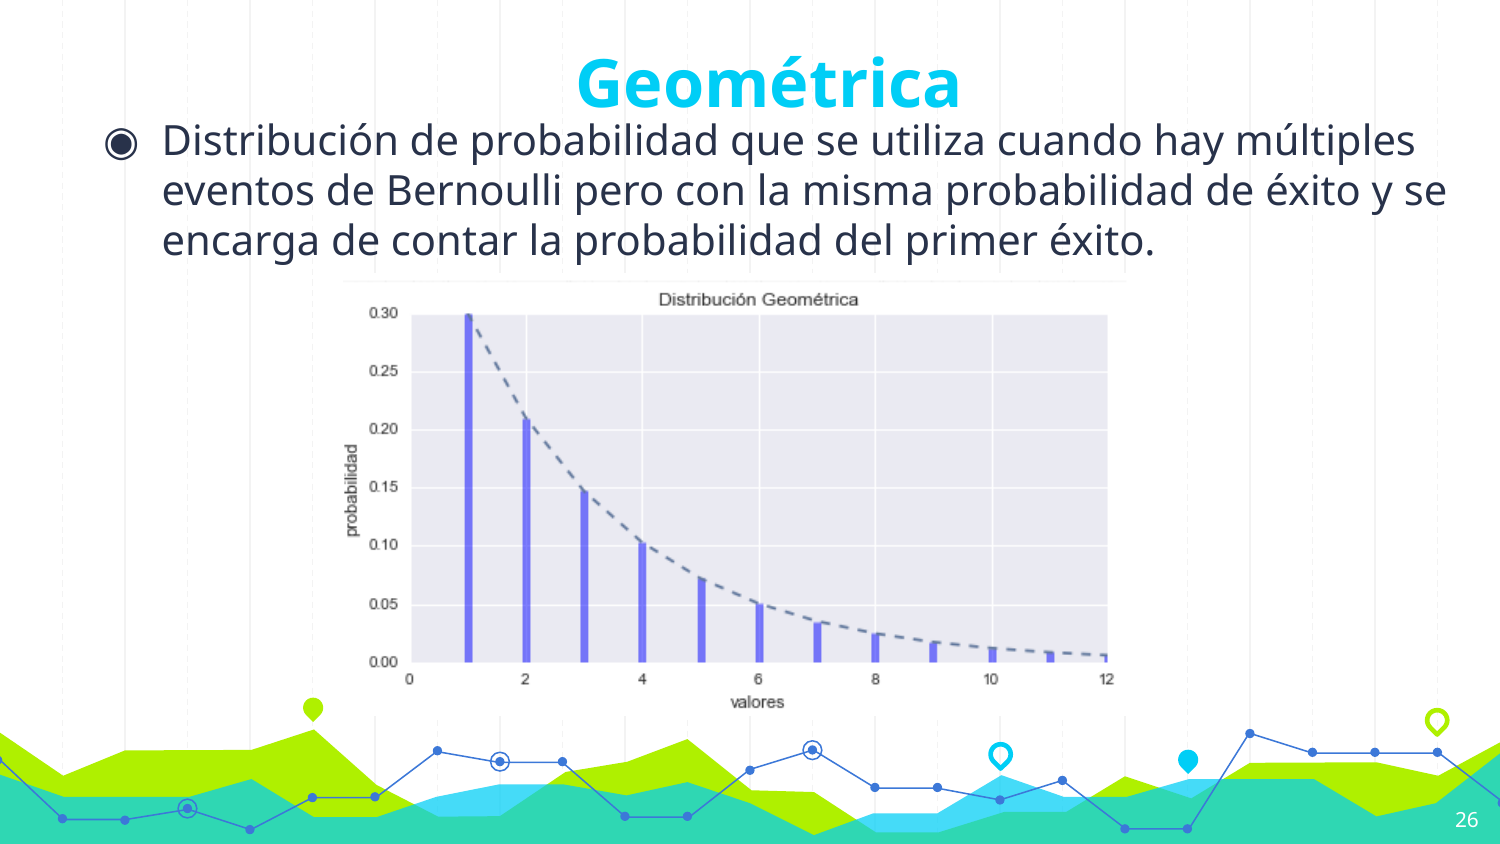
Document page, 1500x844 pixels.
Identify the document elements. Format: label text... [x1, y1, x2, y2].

picture [343, 273, 1137, 716]
title Geométrica [71, 33, 1467, 98]
slide_number 26 [1403, 791, 1494, 844]
list Distribución de probabilidad que se utiliza cuando hay múltiples eventos de Bernoulli pero con la misma probabilidad de éxito y se encarga de contar la probabilidad del primer éxito. [71, 98, 1467, 590]
